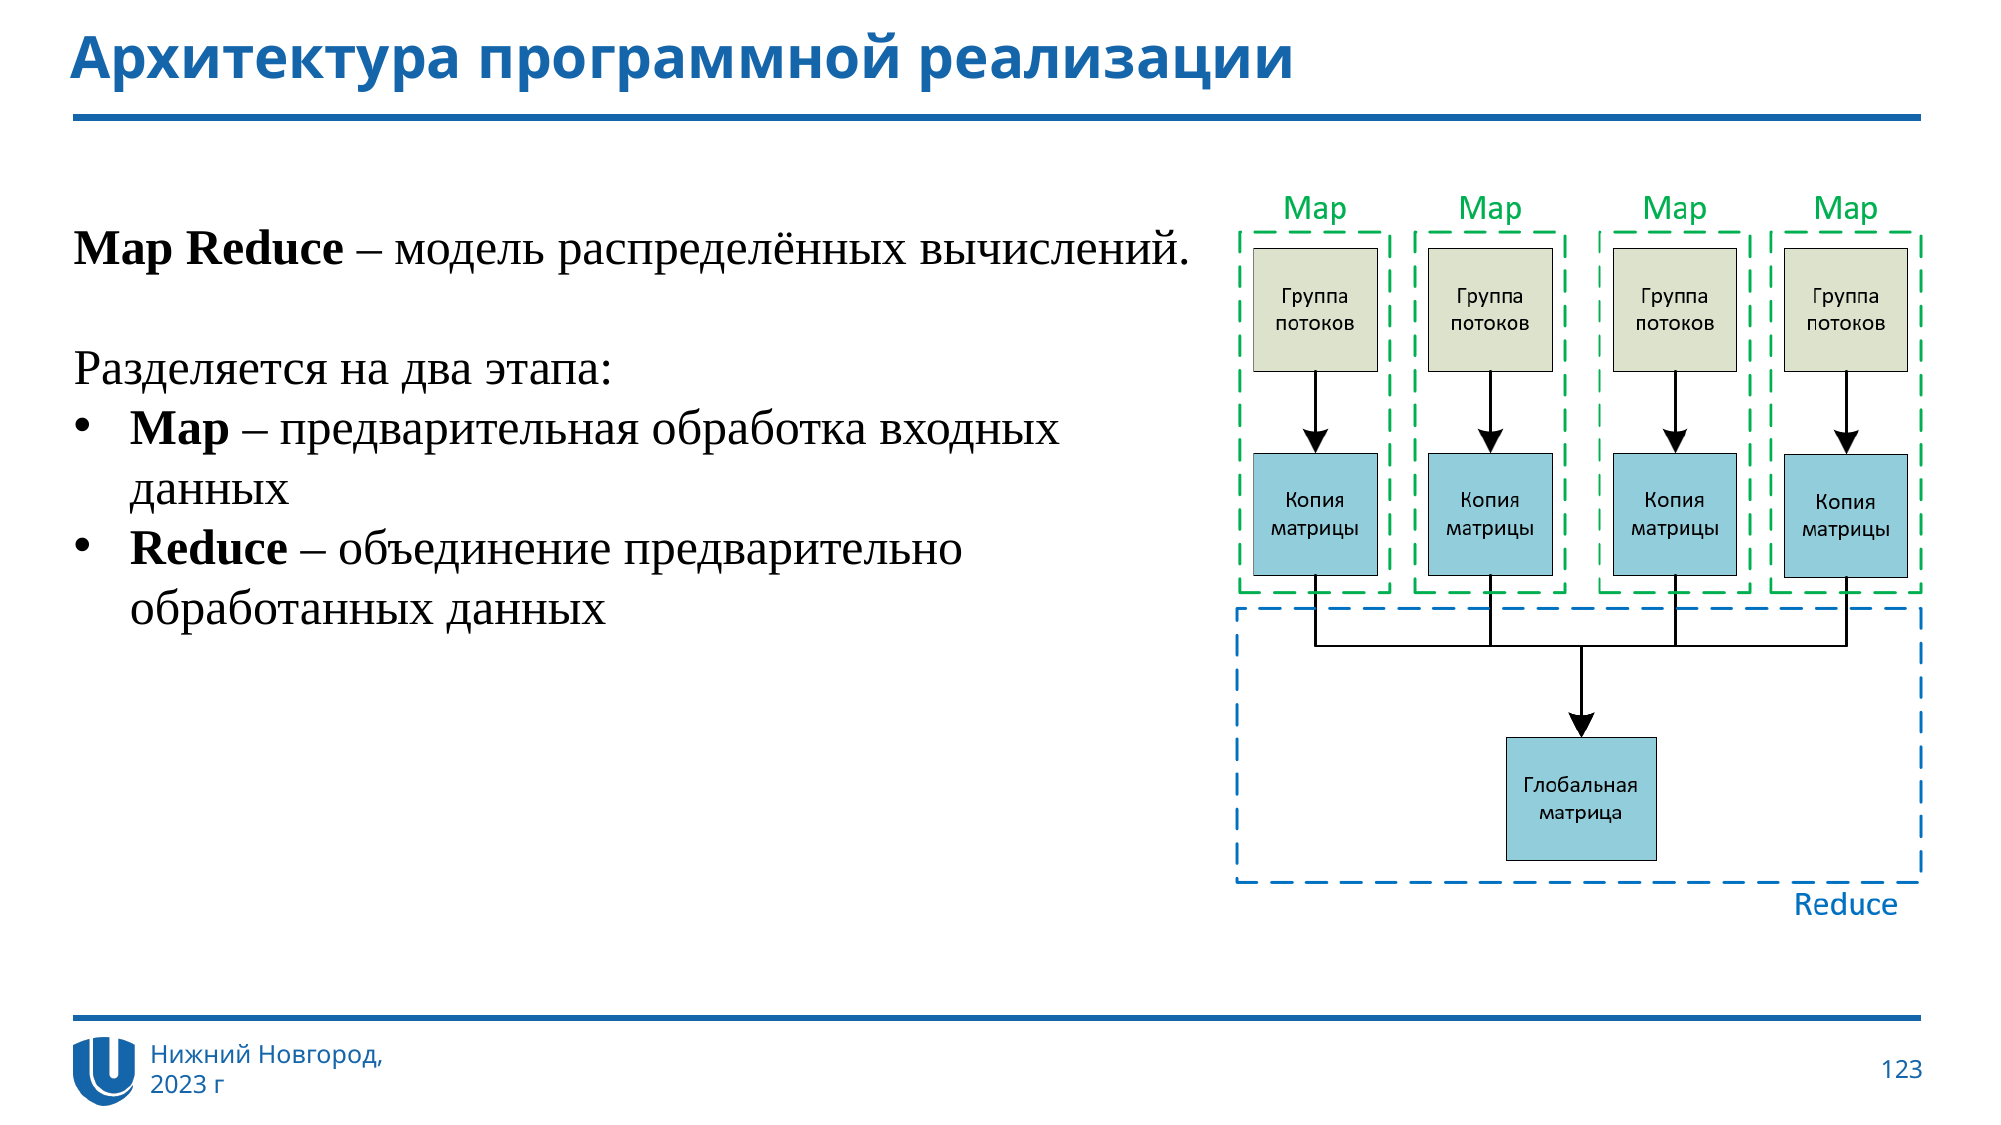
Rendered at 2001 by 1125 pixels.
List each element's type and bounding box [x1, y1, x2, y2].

picture [1210, 184, 1945, 941]
text_box [55, 12, 1938, 1107]
